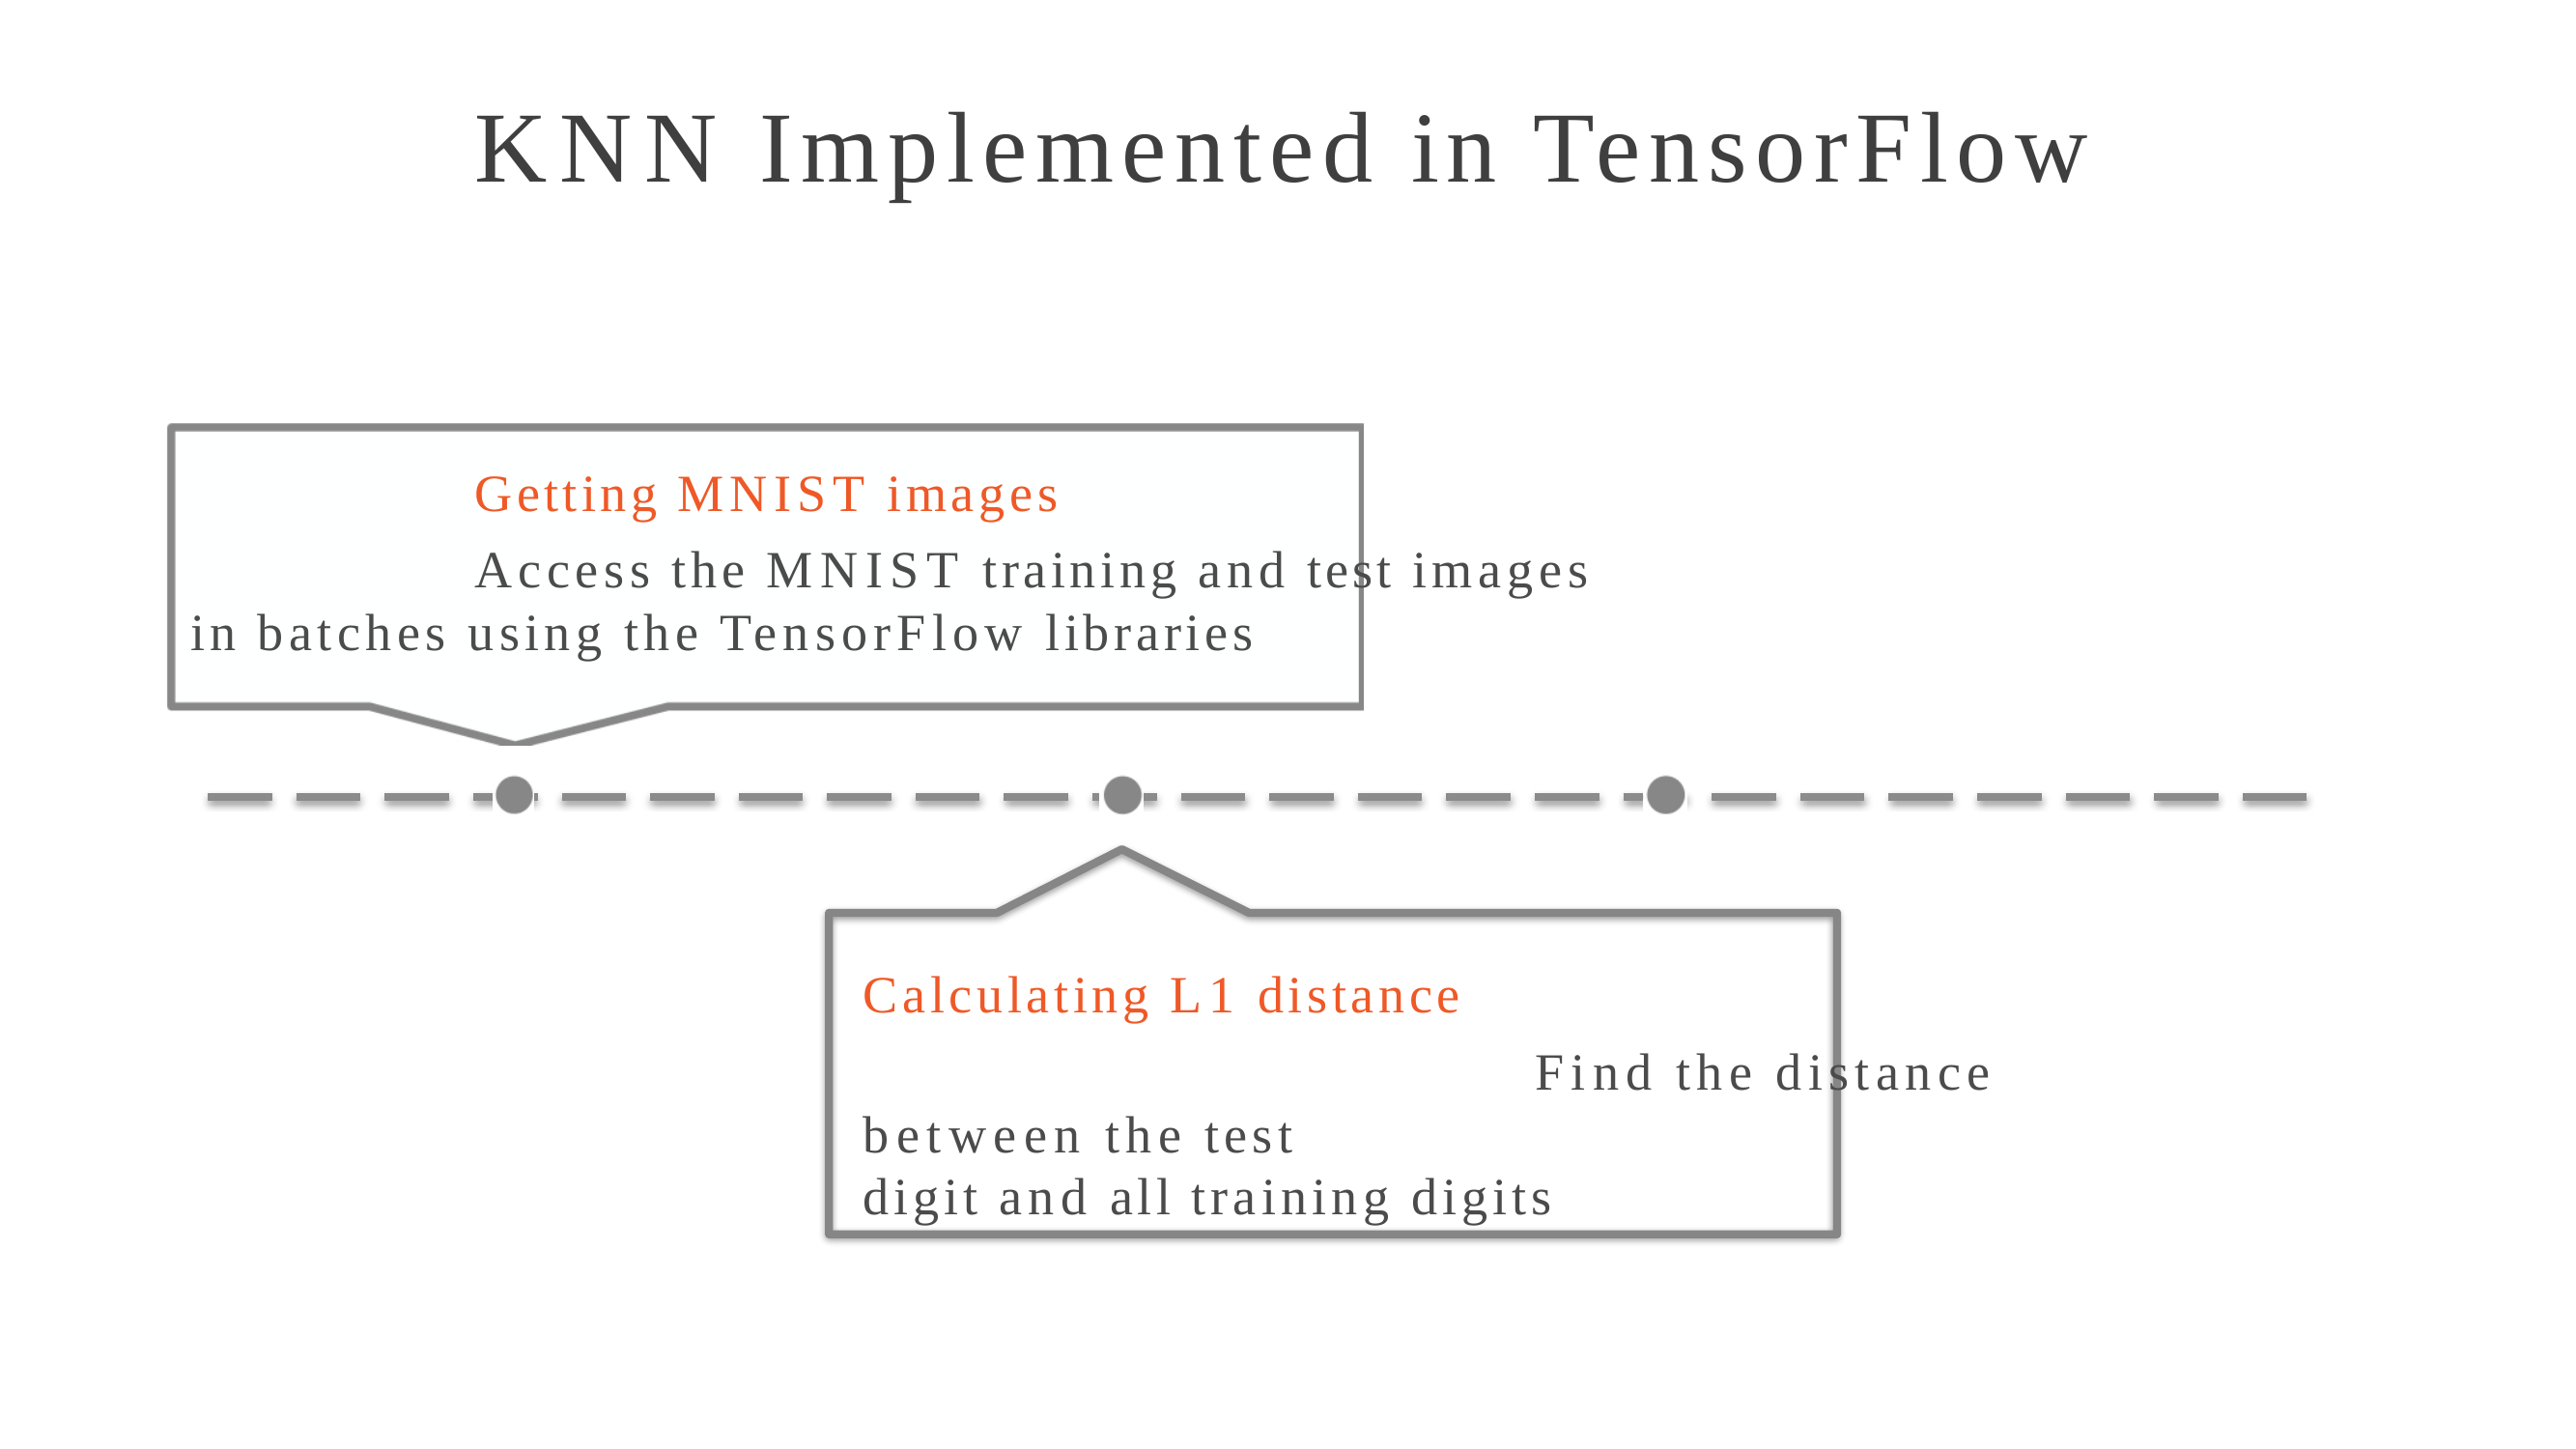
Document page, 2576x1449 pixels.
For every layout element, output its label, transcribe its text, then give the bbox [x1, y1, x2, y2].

text_box [827, 1226, 1840, 1236]
picture [1099, 772, 1144, 815]
text_box KNN Implemented in TensorFlow Getting MNIST images Access the MNIST training and test images in batches using the TensorFlow libraries Calculating L1 distance Find the distance between the test digit and all training digits [190, 81, 2106, 1226]
text_box [2106, 795, 2331, 799]
picture [492, 772, 534, 815]
picture [166, 422, 1364, 746]
picture [1642, 772, 1687, 815]
